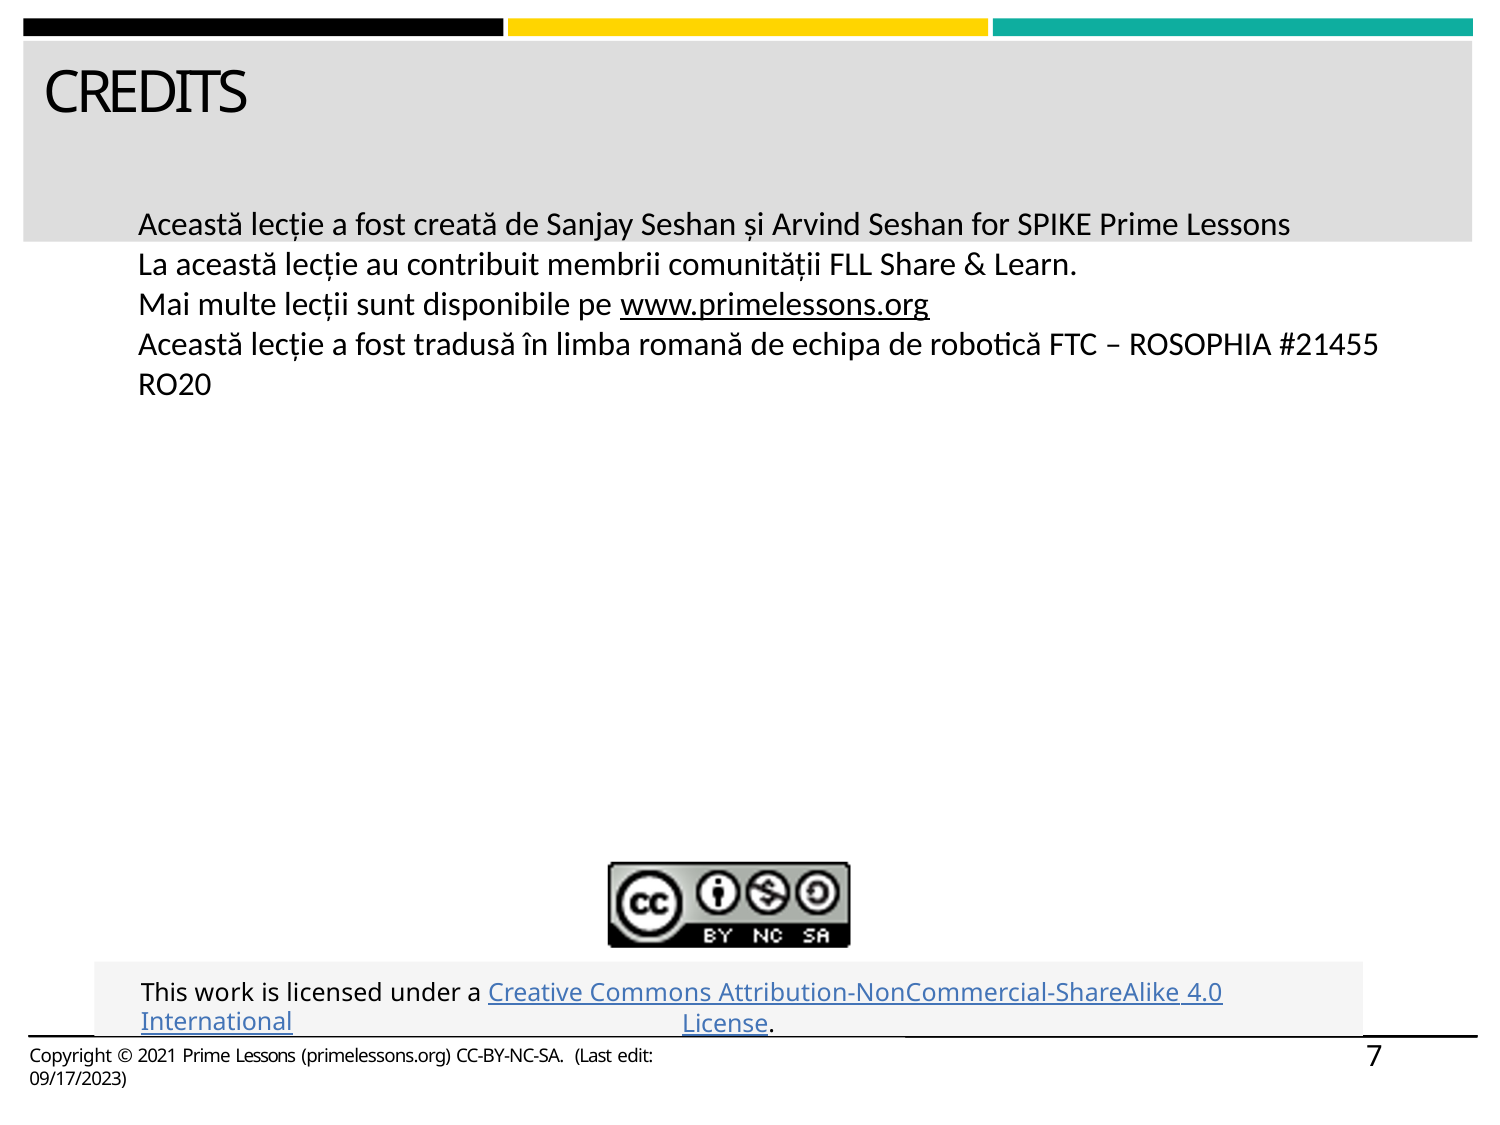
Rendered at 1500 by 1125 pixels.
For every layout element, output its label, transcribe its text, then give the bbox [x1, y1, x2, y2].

footer Copyright © 2021 Prime Lessons (primelessons.org) CC-BY-NC-SA. (Last edit: 09/17/2023) [27, 1043, 739, 1125]
title CREDITS [23, 40, 1473, 242]
slide_number 7 [1359, 1042, 1387, 1125]
picture [606, 861, 851, 948]
text_box Această lecție a fost creată de Sanjay Seshan și Arvind Seshan for SPIKE Prime Lessons La această lecție au contribuit membrii comunității FLL Share & Learn. Mai multe lecții sunt disponibile pe www.primelessons.org Această lecție a fost tradusă în limba romană de echipa de robotică FTC – ROSOPHIA #21455 RO20 [138, 199, 1425, 402]
text_box License. [679, 1005, 778, 1038]
text_box This work is licensed under a Creative Commons Attribution-NonCommercial-ShareAlike 4.0 International [94, 961, 1363, 1036]
